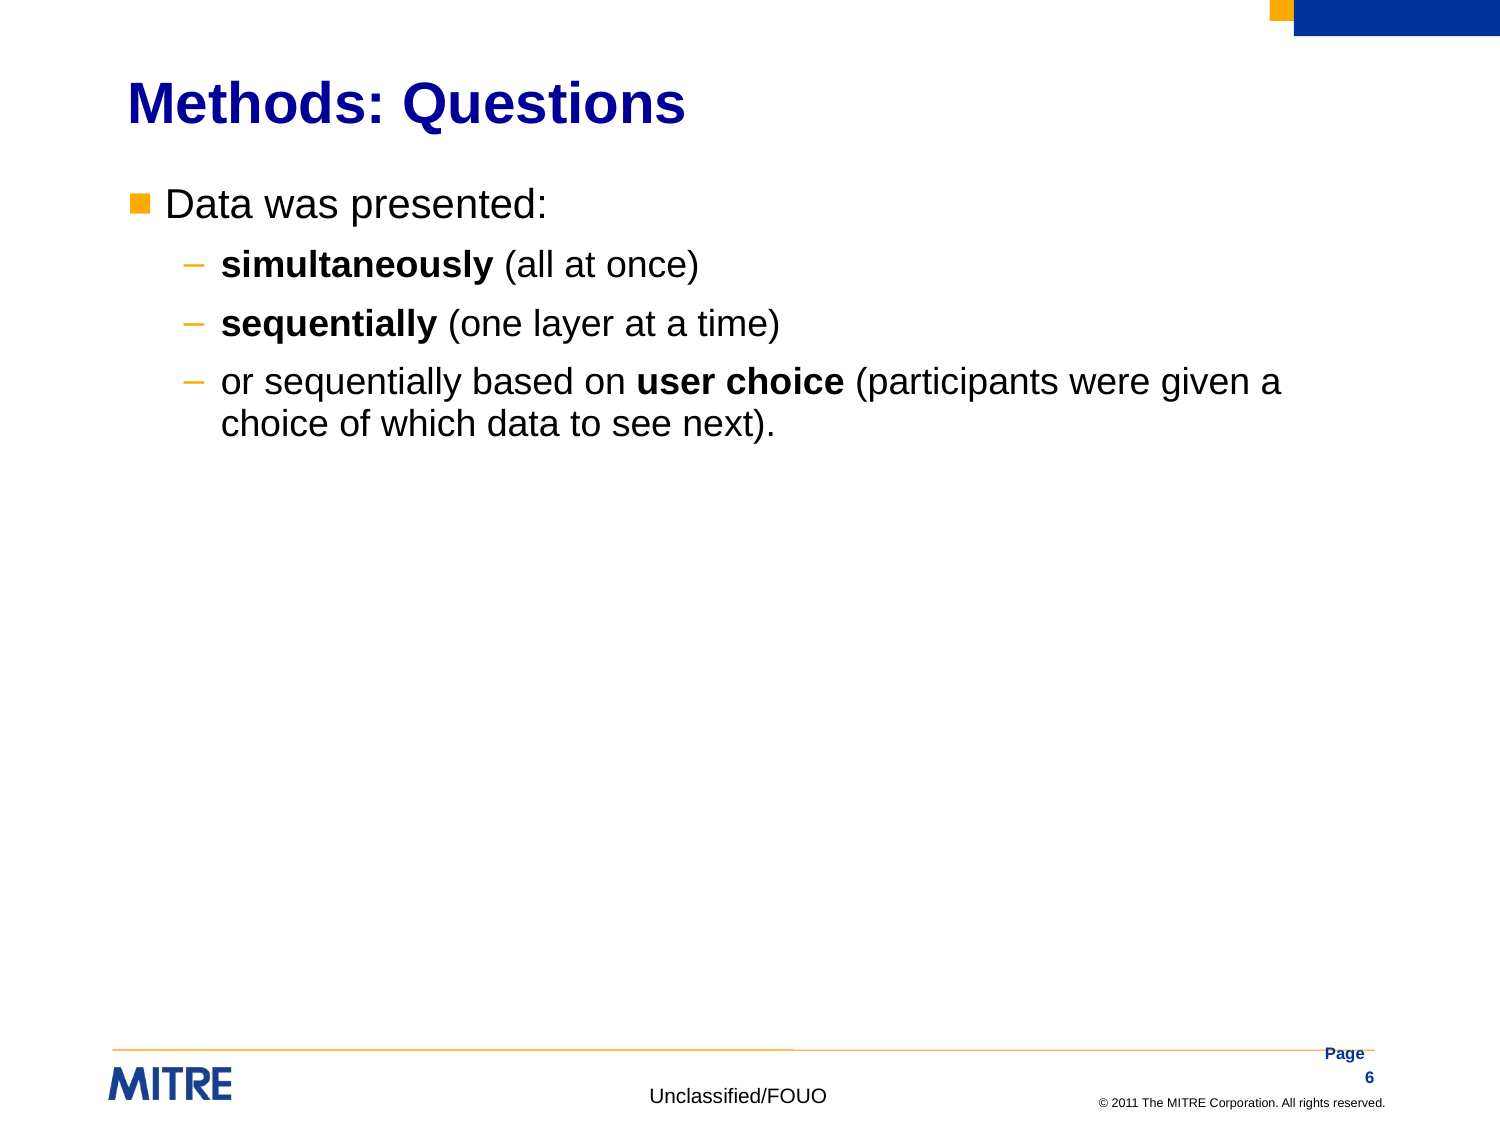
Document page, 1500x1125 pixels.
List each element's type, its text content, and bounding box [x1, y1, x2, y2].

title Methods: Questions [112, 62, 1288, 150]
picture [103, 1064, 236, 1106]
list Data was presented: simultaneously (all at once) sequentially (one layer at a time) or sequentially based on user choice (participants were given a choice of which data to see next). [112, 173, 1376, 976]
slide_number Page 6 [1301, 1049, 1390, 1076]
